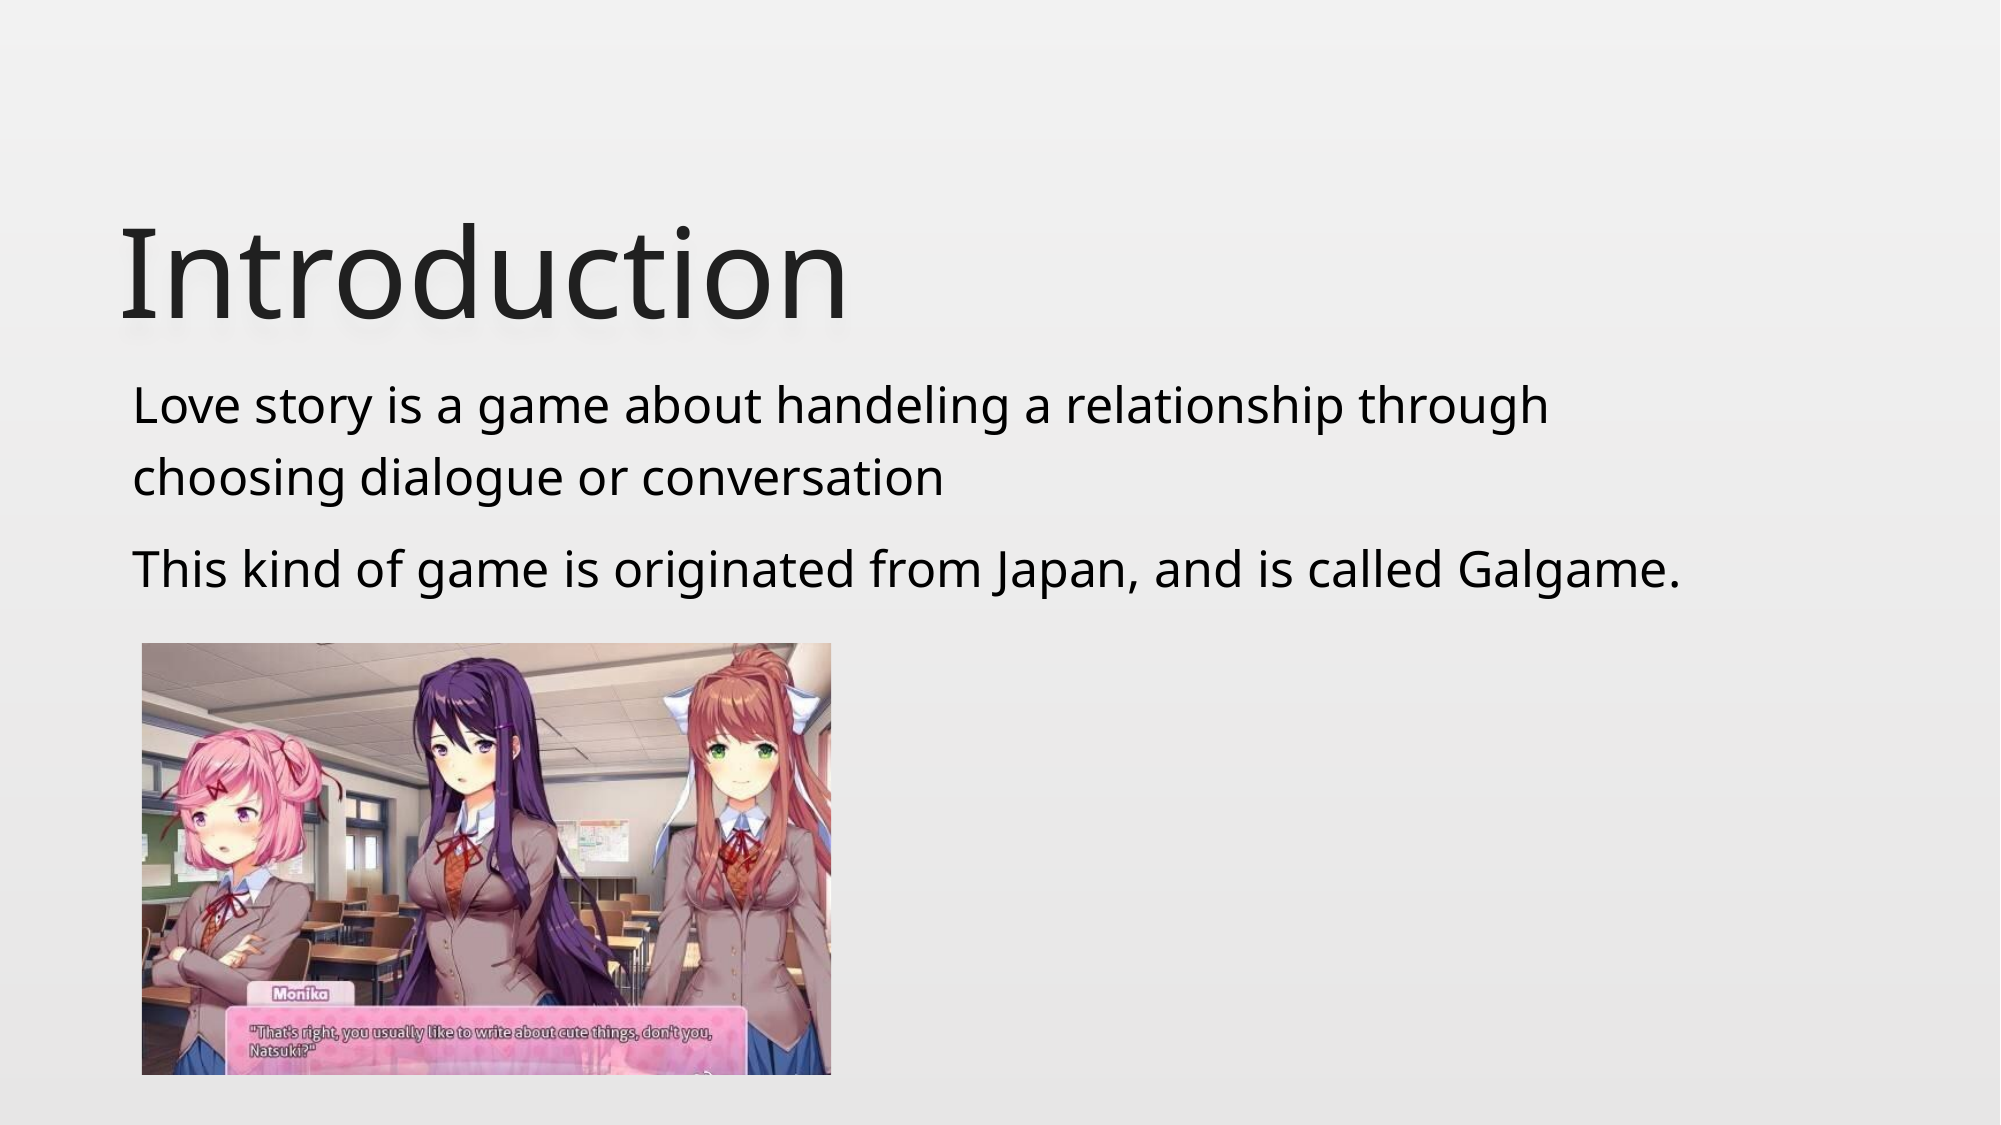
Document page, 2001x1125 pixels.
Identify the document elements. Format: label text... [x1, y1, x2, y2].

title Introduction [0, 0, 1349, 354]
subtitle Love story is a game about handeling a relationship through choosing dialogue or conversation This kind of game is originated from Japan, and is called Galgame. [117, 353, 1740, 789]
picture [141, 643, 832, 1075]
